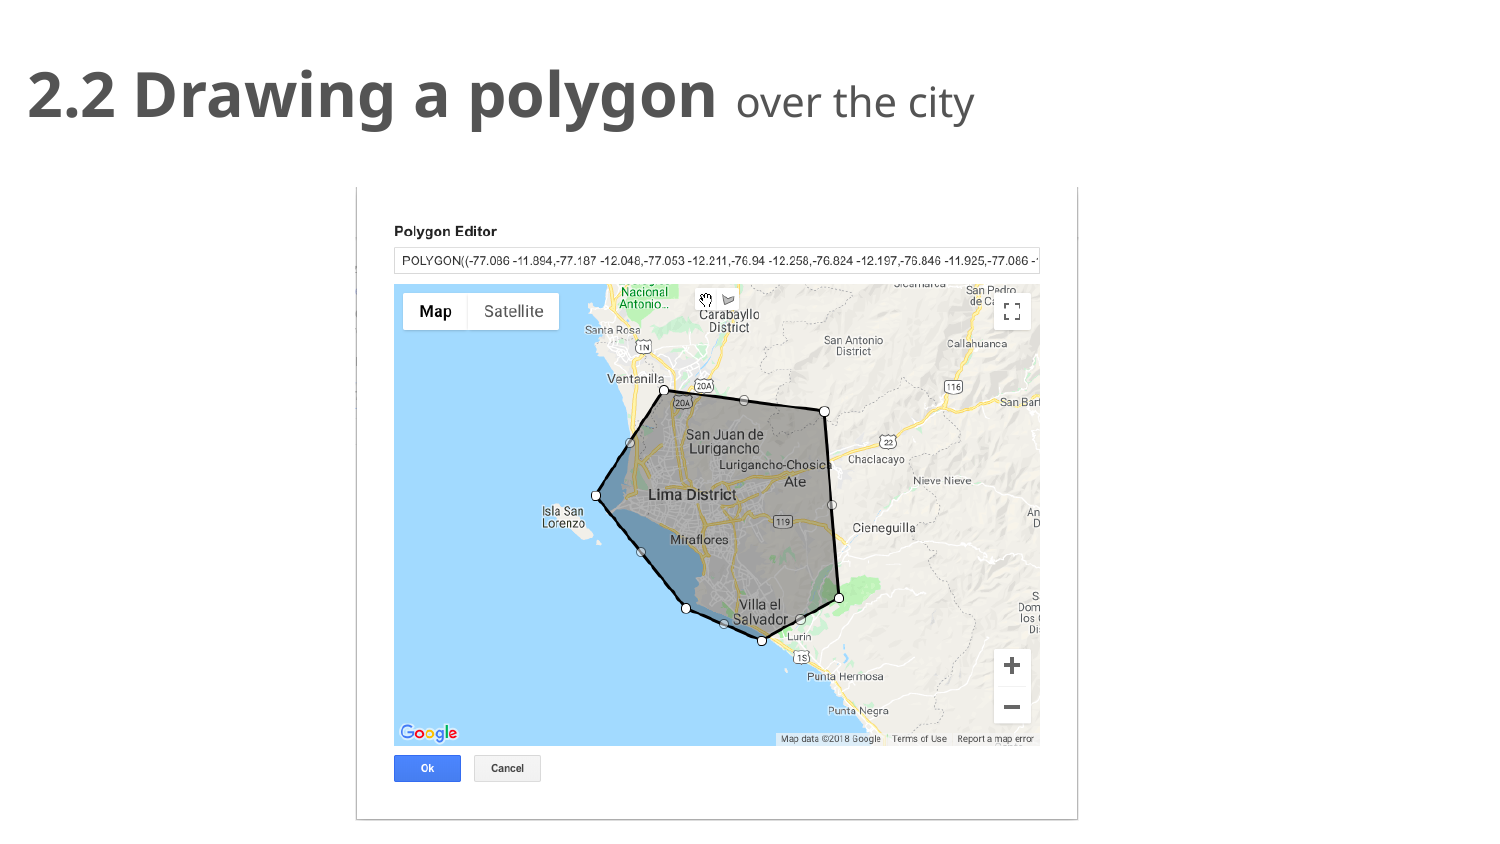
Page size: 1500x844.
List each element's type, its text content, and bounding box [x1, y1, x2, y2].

picture [354, 187, 1079, 821]
text_box 2.2 Drawing a polygon over the city [12, 23, 1500, 162]
